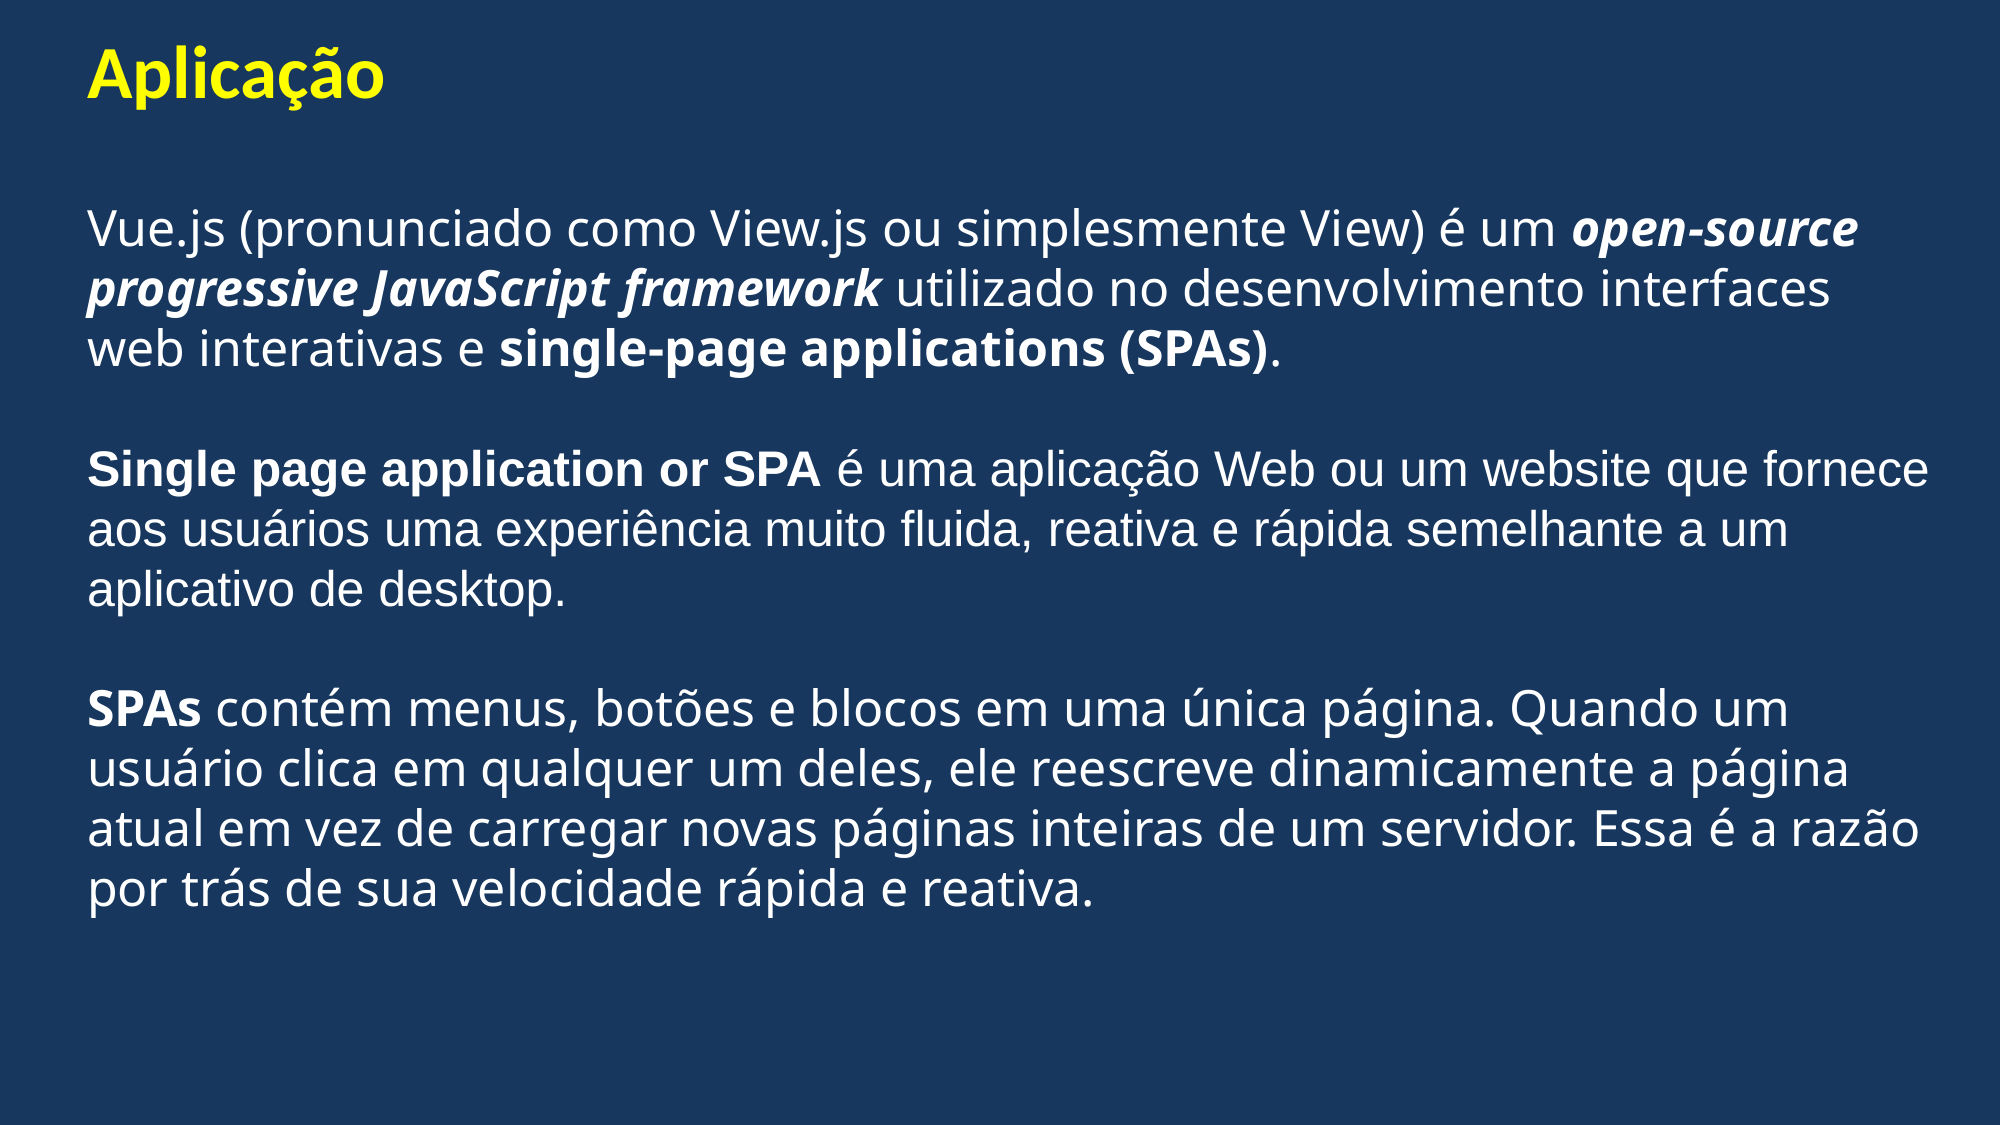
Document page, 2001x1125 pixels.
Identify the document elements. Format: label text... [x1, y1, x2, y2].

text_box Vue.js (pronunciado como View.js ou simplesmente View) é um open-source progressive JavaScript framework utilizado no desenvolvimento interfaces web interativas e single-page applications (SPAs). Single page application or SPA é uma aplicação Web ou um website que fornece aos usuários uma experiência muito fluida, reativa e rápida semelhante a um aplicativo de desktop. SPAs contém menus, botões e blocos em uma única página. Quando um usuário clica em qualquer um deles, ele reescreve dinamicamente a página atual em vez de carregar novas páginas inteiras de um servidor. Essa é a razão por trás de sua velocidade rápida e reativa. [72, 188, 1946, 984]
text_box Aplicação [72, 16, 1930, 121]
